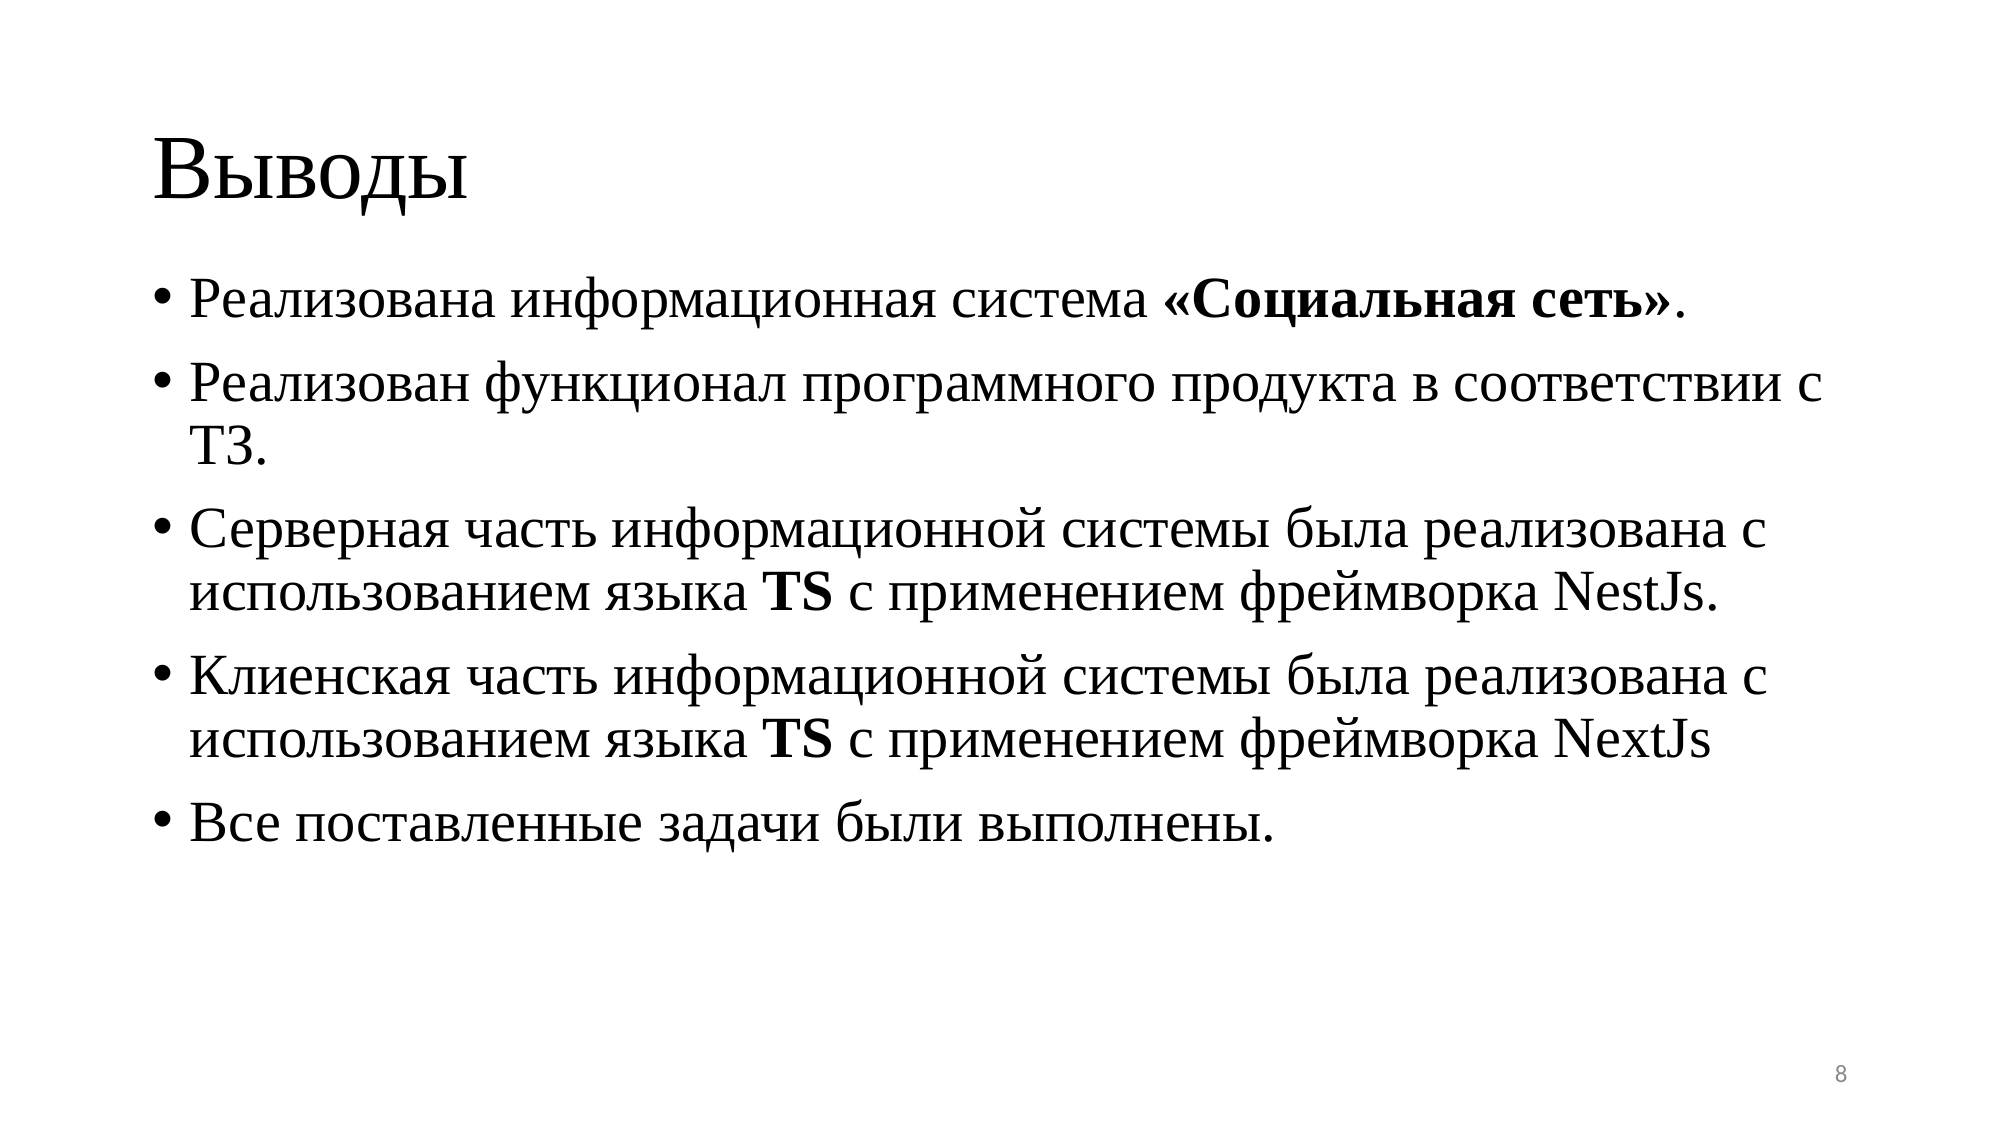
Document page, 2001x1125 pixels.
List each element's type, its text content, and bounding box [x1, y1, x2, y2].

title Выводы [137, 59, 1863, 259]
slide_number 8 [1412, 1042, 1863, 1103]
list Реализована информационная система «Социальная сеть». Реализован функционал программного продукта в соответствии с ТЗ. Серверная часть информационной системы была реализована с использованием языка TS с применением фреймворка NestJs. Клиенская часть информационной системы была реализована с использованием языка TS с применением фреймворка NextJs Все поставленные задачи были выполнены. [137, 259, 1863, 974]
